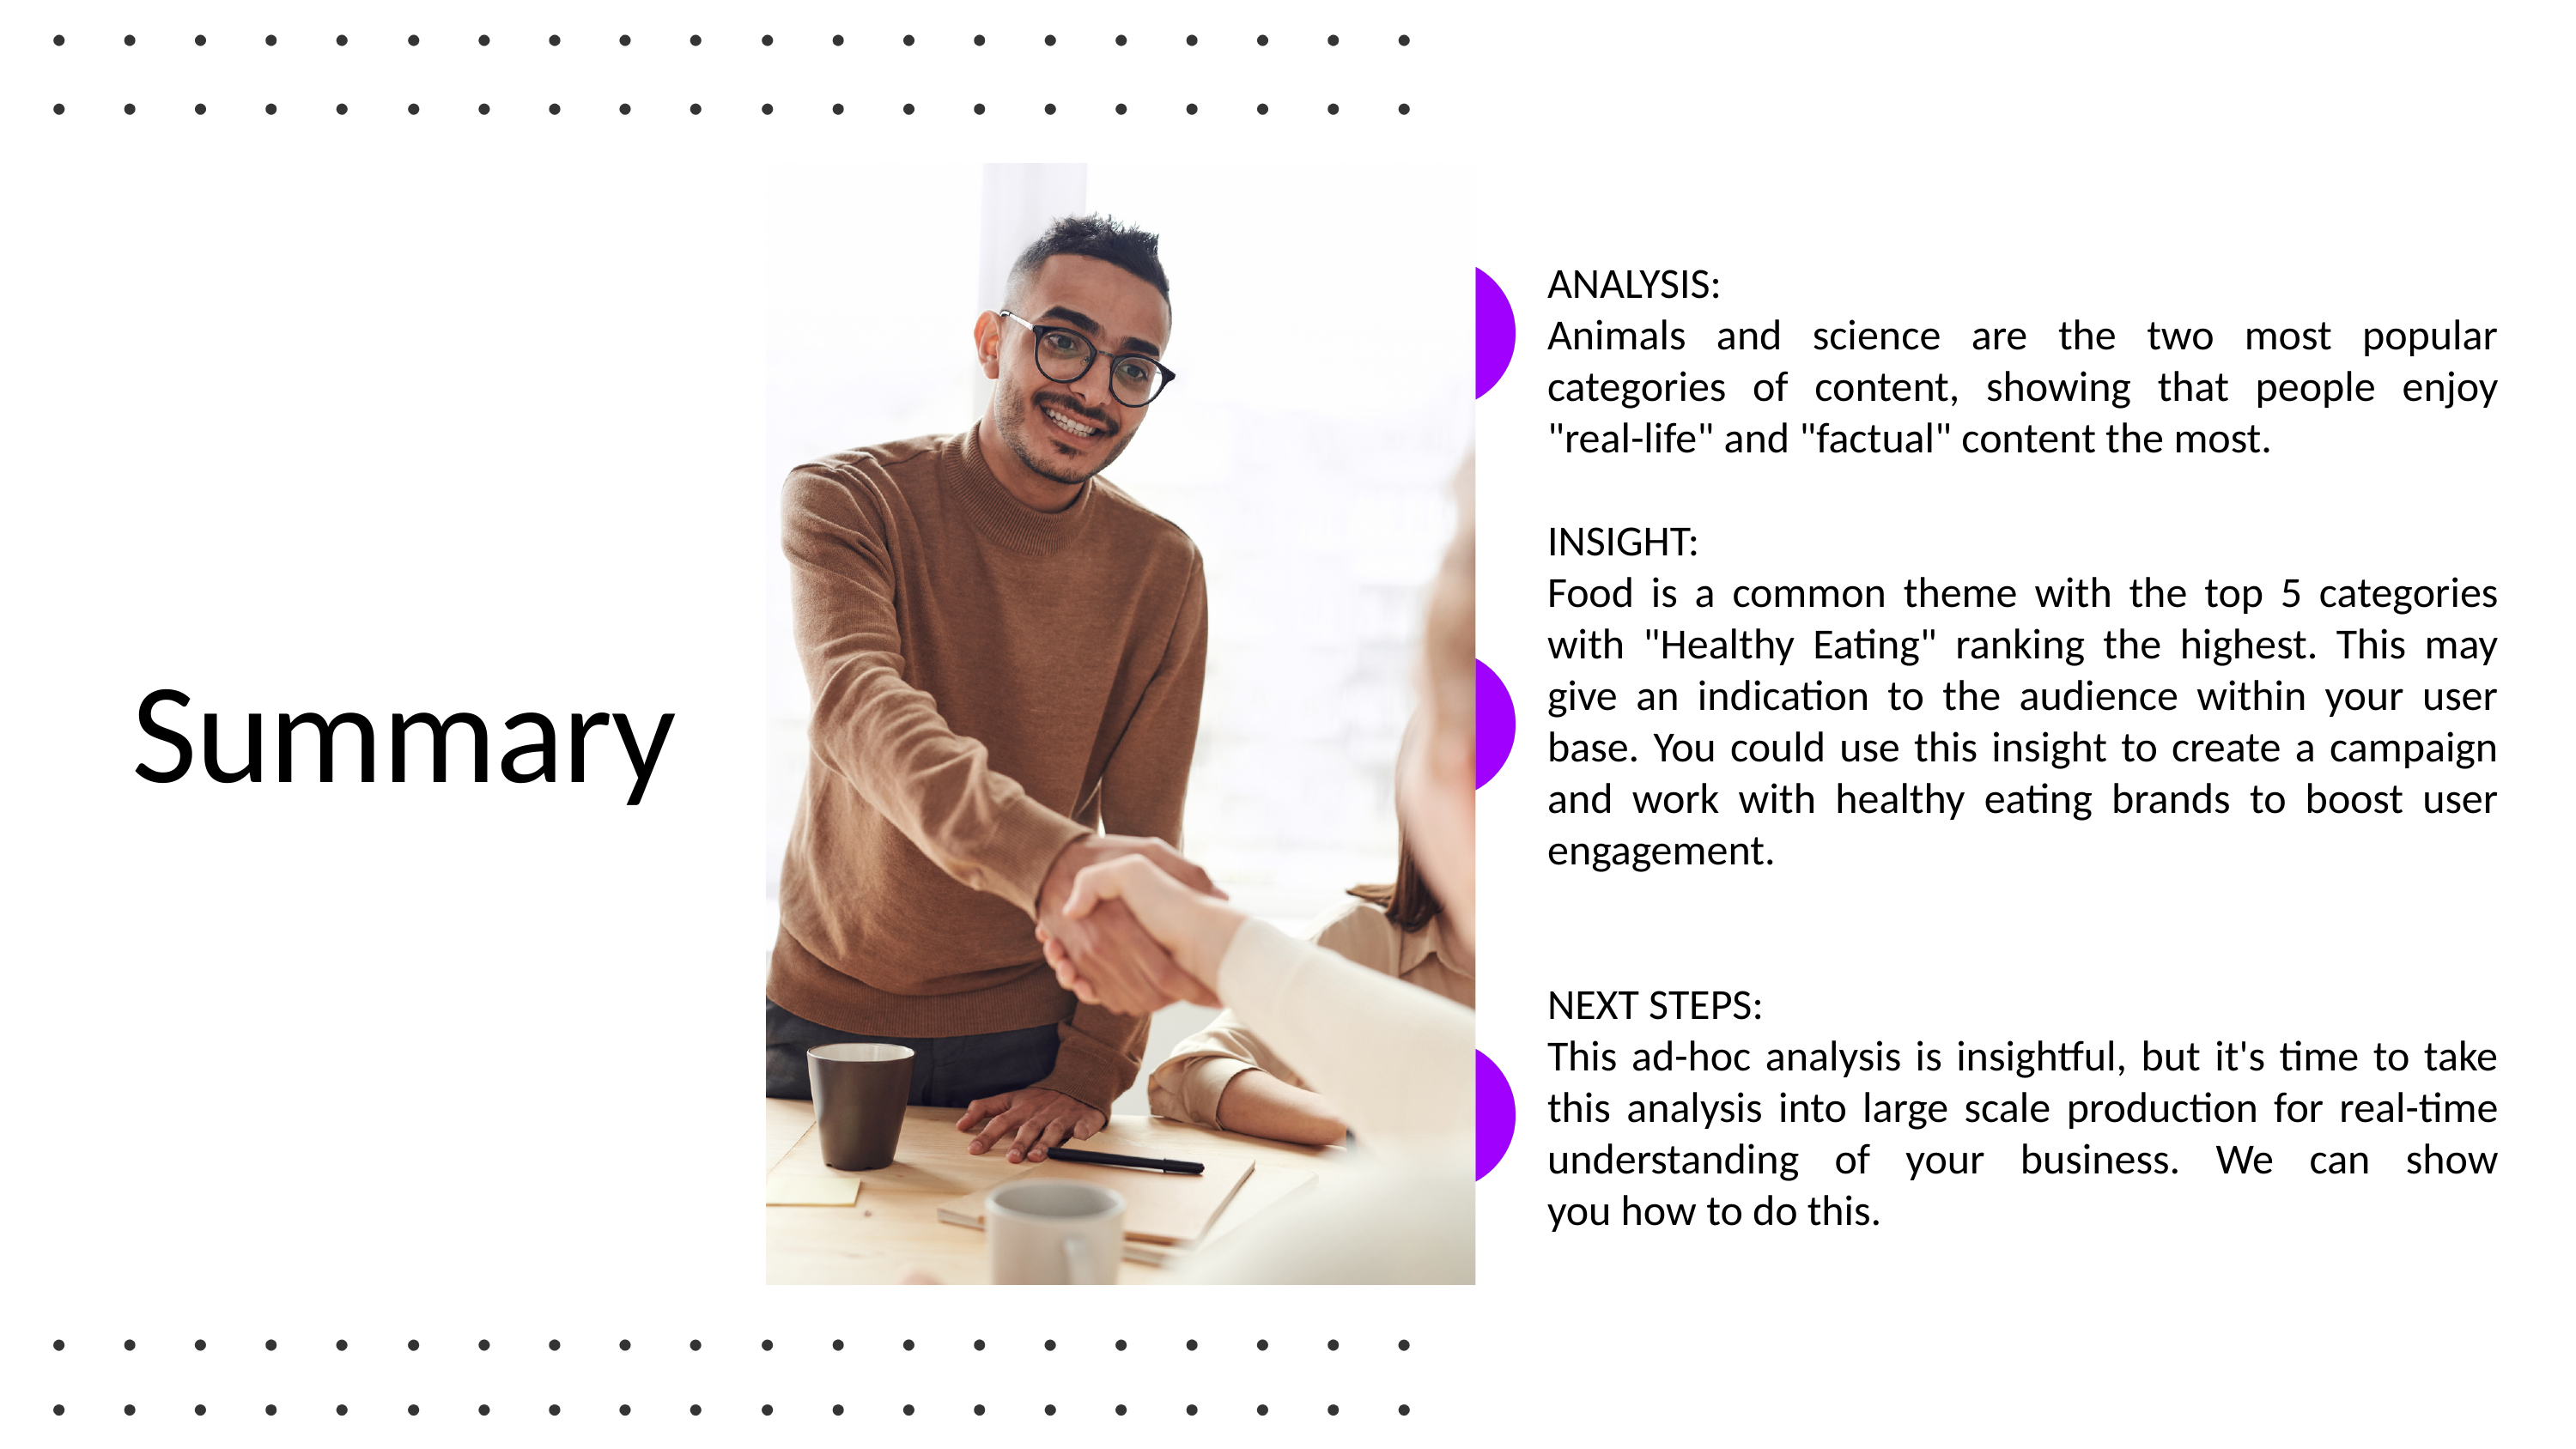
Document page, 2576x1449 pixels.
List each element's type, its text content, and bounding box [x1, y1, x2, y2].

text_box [46, 0, 1414, 118]
picture [765, 163, 1562, 1286]
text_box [46, 1335, 1414, 1449]
text_box Summary [131, 639, 761, 811]
text_box ANALYSIS: Animals and science are the two most popular categories of content, showing that people enjoy "real-life" and "factual" content the most. INSIGHT: Food is a common theme with the top 5 categories with "Healthy Eating" ranking the highest. This may give an indication to the audience within your user base. You could use this insight to create a campaign and work with healthy eating brands to boost user engagement. NEXT STEPS: This ad-hoc analysis is insightful, but it's time to take this analysis into large scale production for real-time understanding of your business. We can show you how to do this. [1534, 248, 2512, 1240]
